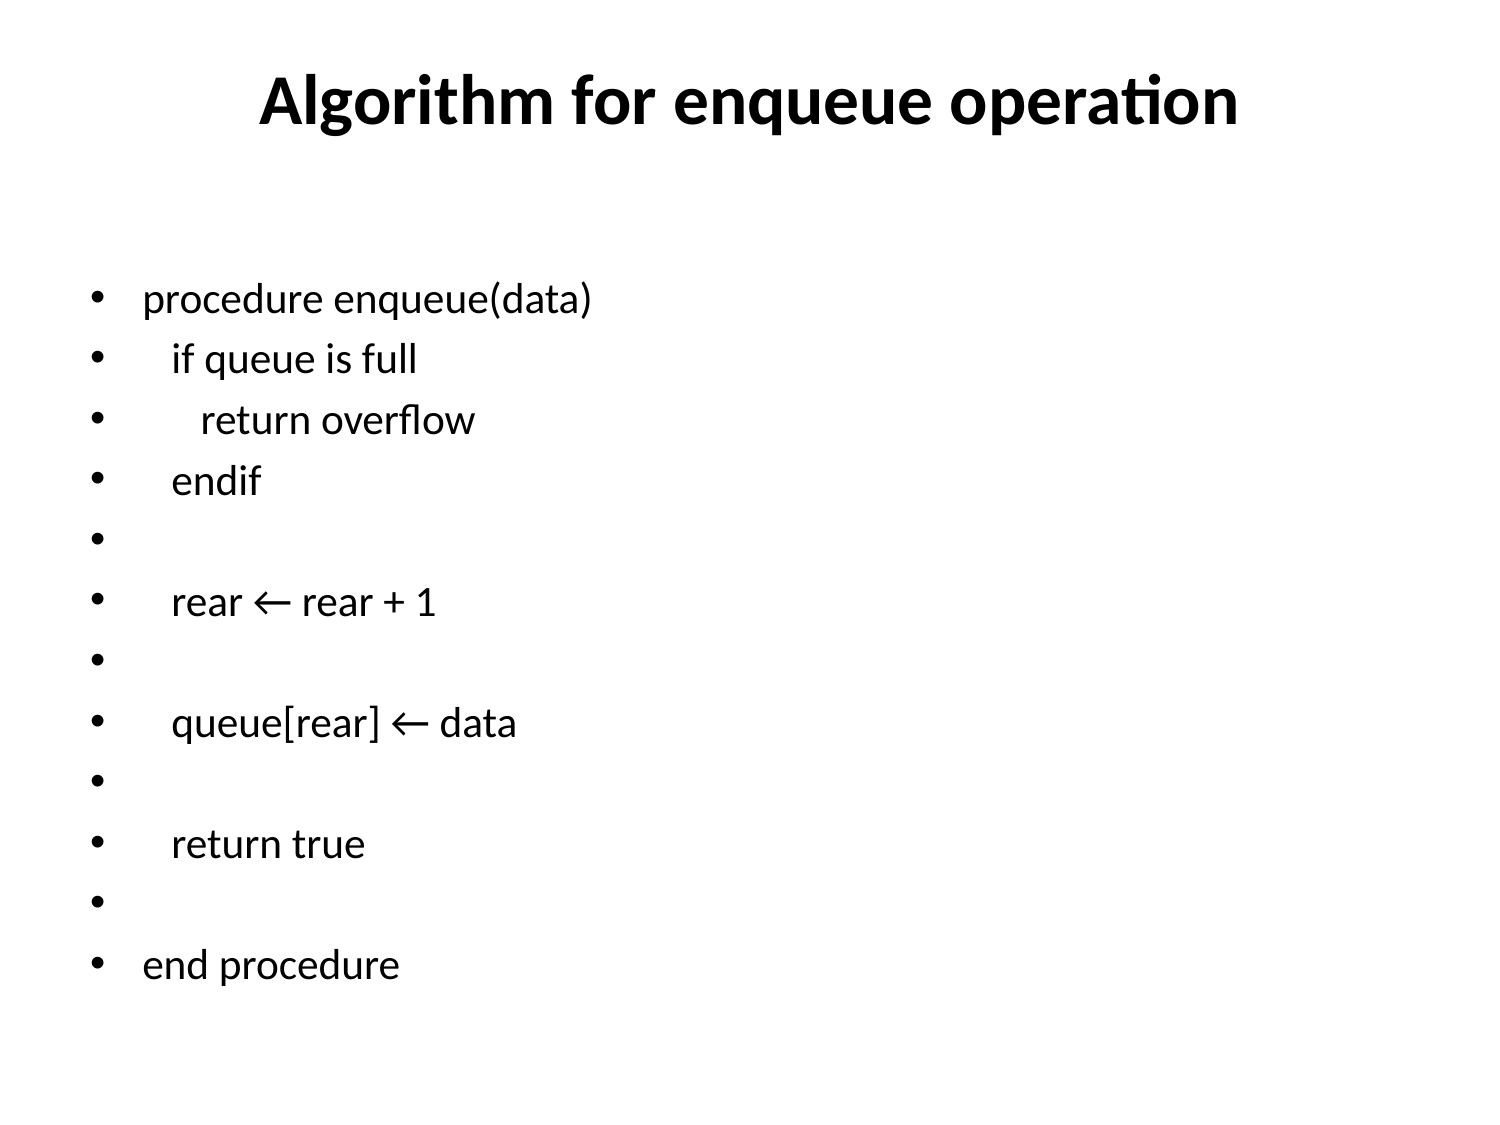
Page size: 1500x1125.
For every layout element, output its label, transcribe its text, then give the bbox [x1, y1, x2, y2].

title Algorithm for enqueue operation [75, 45, 1425, 233]
list procedure enqueue(data) if queue is full return overflow endif rear ← rear + 1 queue[rear] ← data return true end procedure [75, 262, 1425, 1005]
